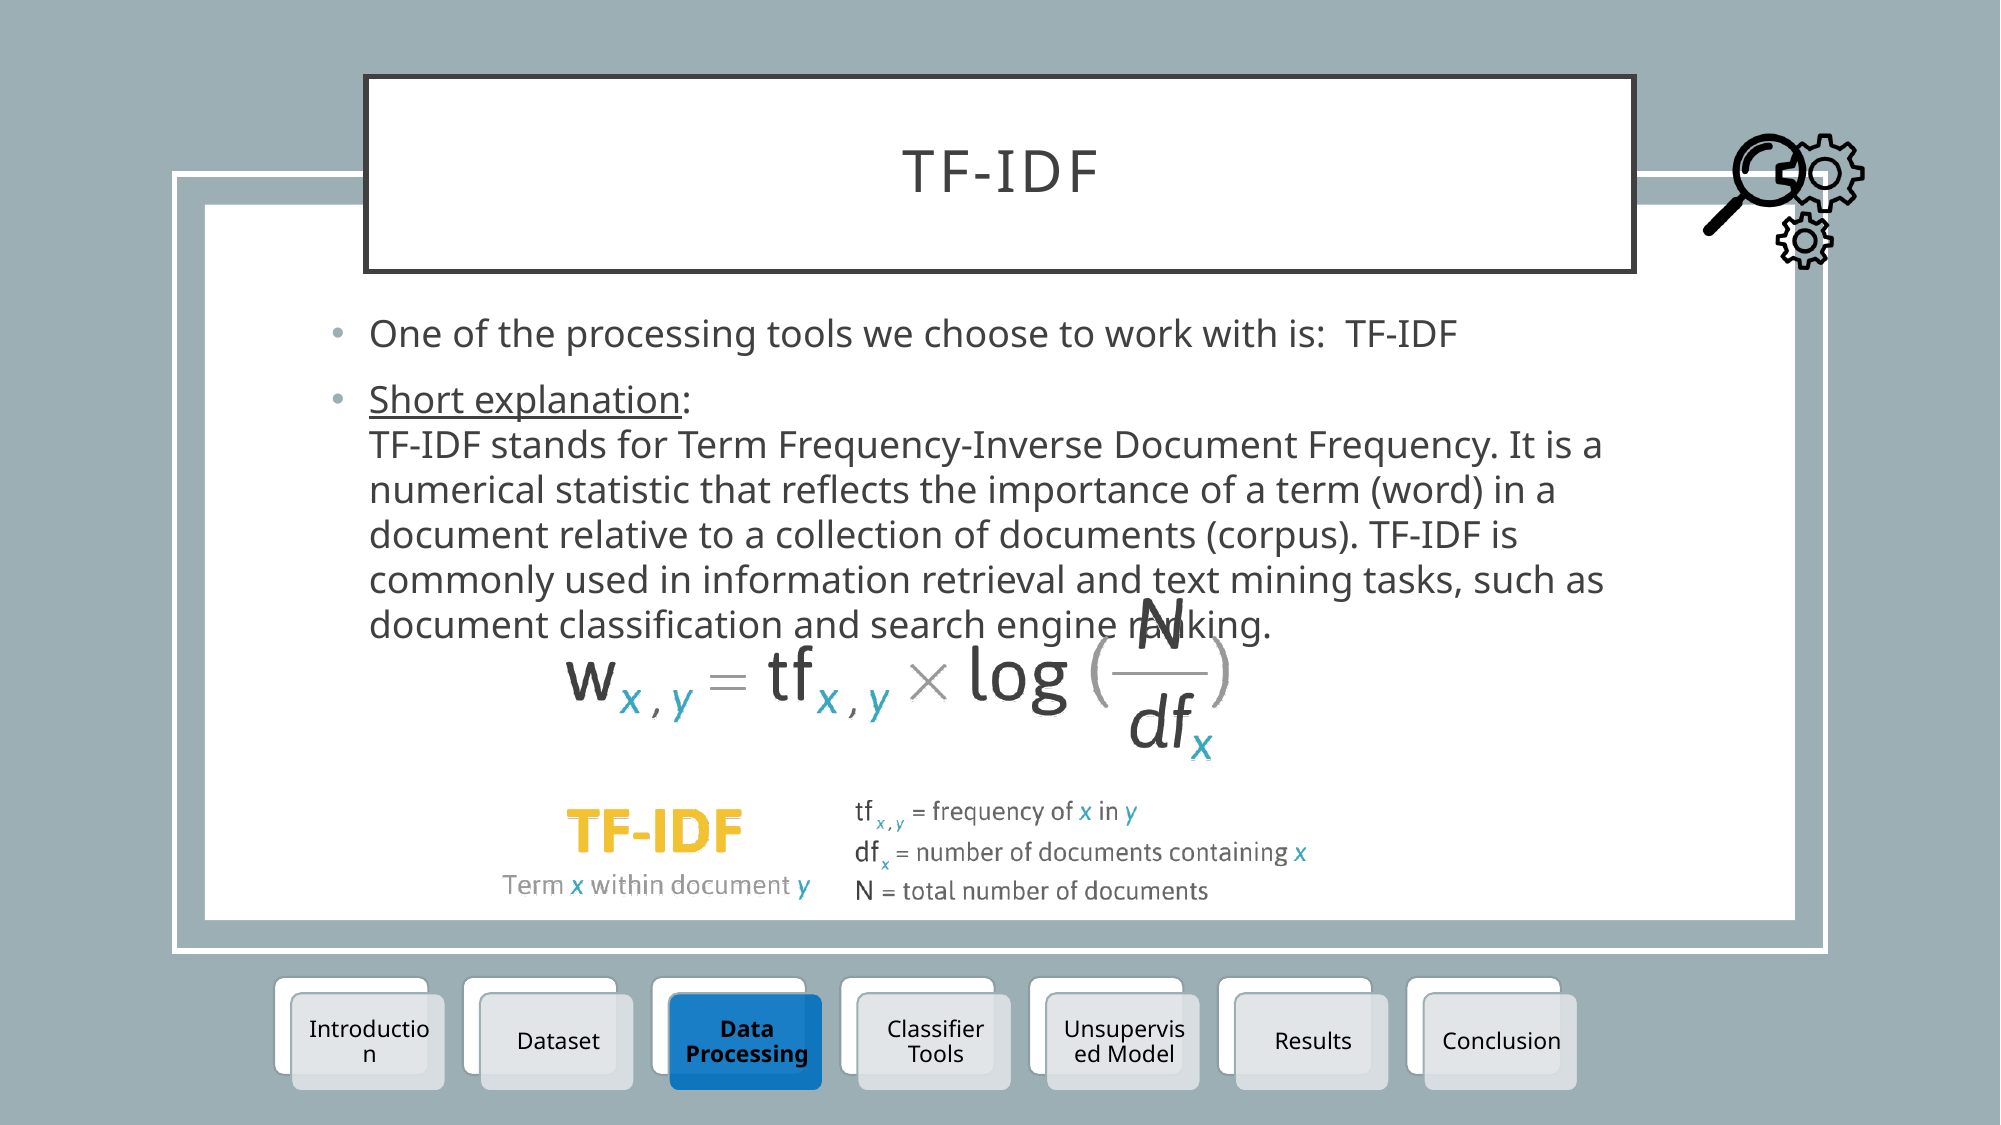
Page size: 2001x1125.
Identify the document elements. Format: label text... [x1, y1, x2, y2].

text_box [130, 976, 1721, 1092]
text_box [0, 0, 2000, 1125]
list One of the processing tools we choose to work with is: TF-IDF Short explanation: TF-IDF stands for Term Frequency-Inverse Document Frequency. It is a numerical statistic that reflects the importance of a term (word) in a document relative to a collection of documents (corpus). TF-IDF is commonly used in information retrieval and text mining tasks, such as document classification and search engine ranking. [278, 302, 1721, 849]
picture [408, 593, 1392, 921]
text_box [173, 173, 1827, 952]
title TF-idf [363, 74, 1637, 274]
picture [1665, 83, 1902, 320]
